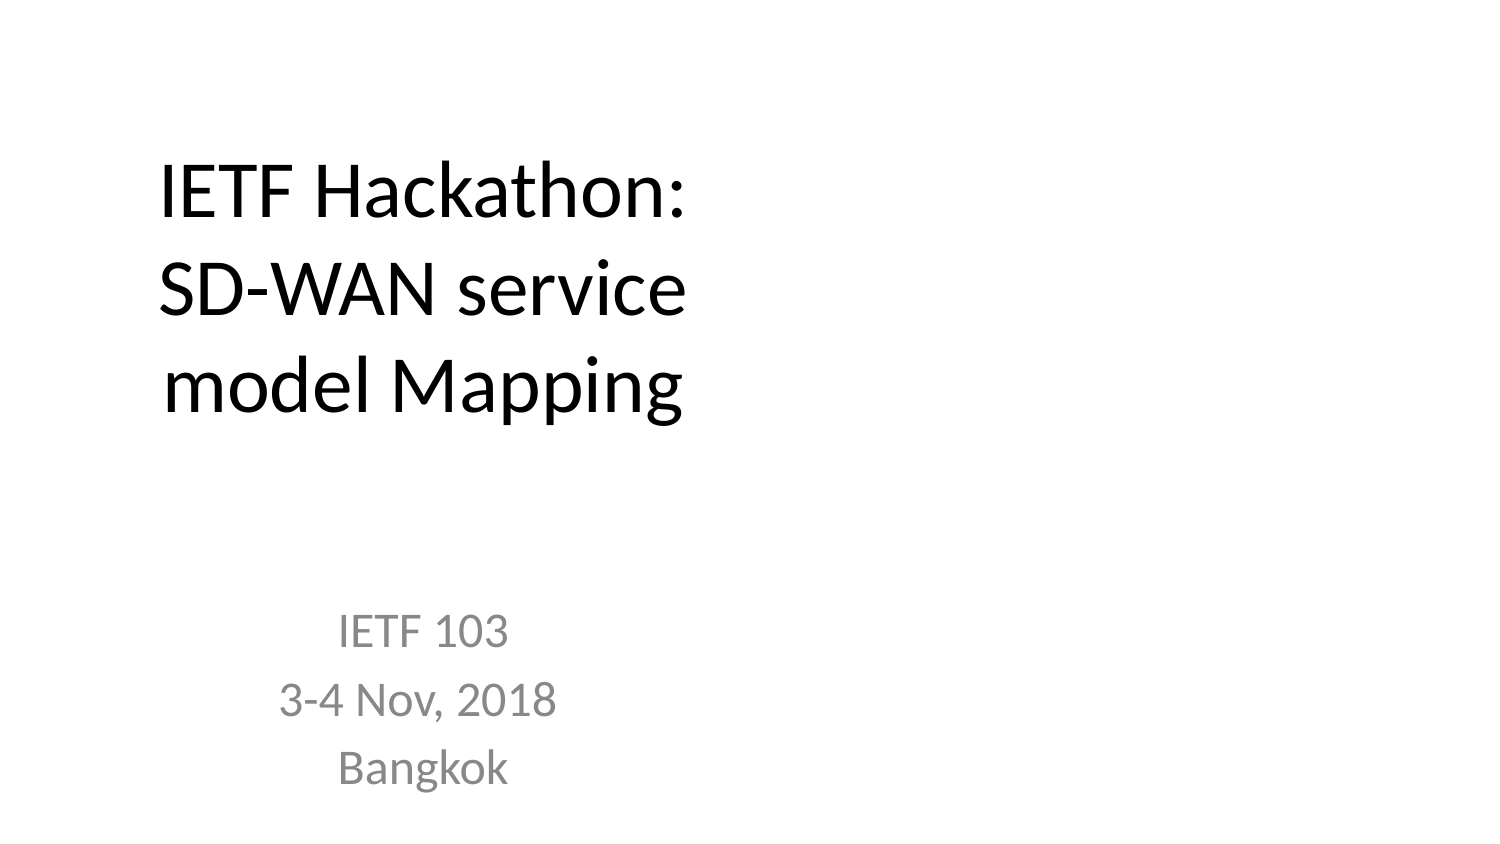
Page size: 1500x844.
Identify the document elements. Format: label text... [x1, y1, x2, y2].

subtitle IETF 103 3-4 Nov, 2018 Bangkok [34, 596, 813, 844]
title IETF Hackathon: SD-WAN service model Mapping [59, 75, 788, 490]
